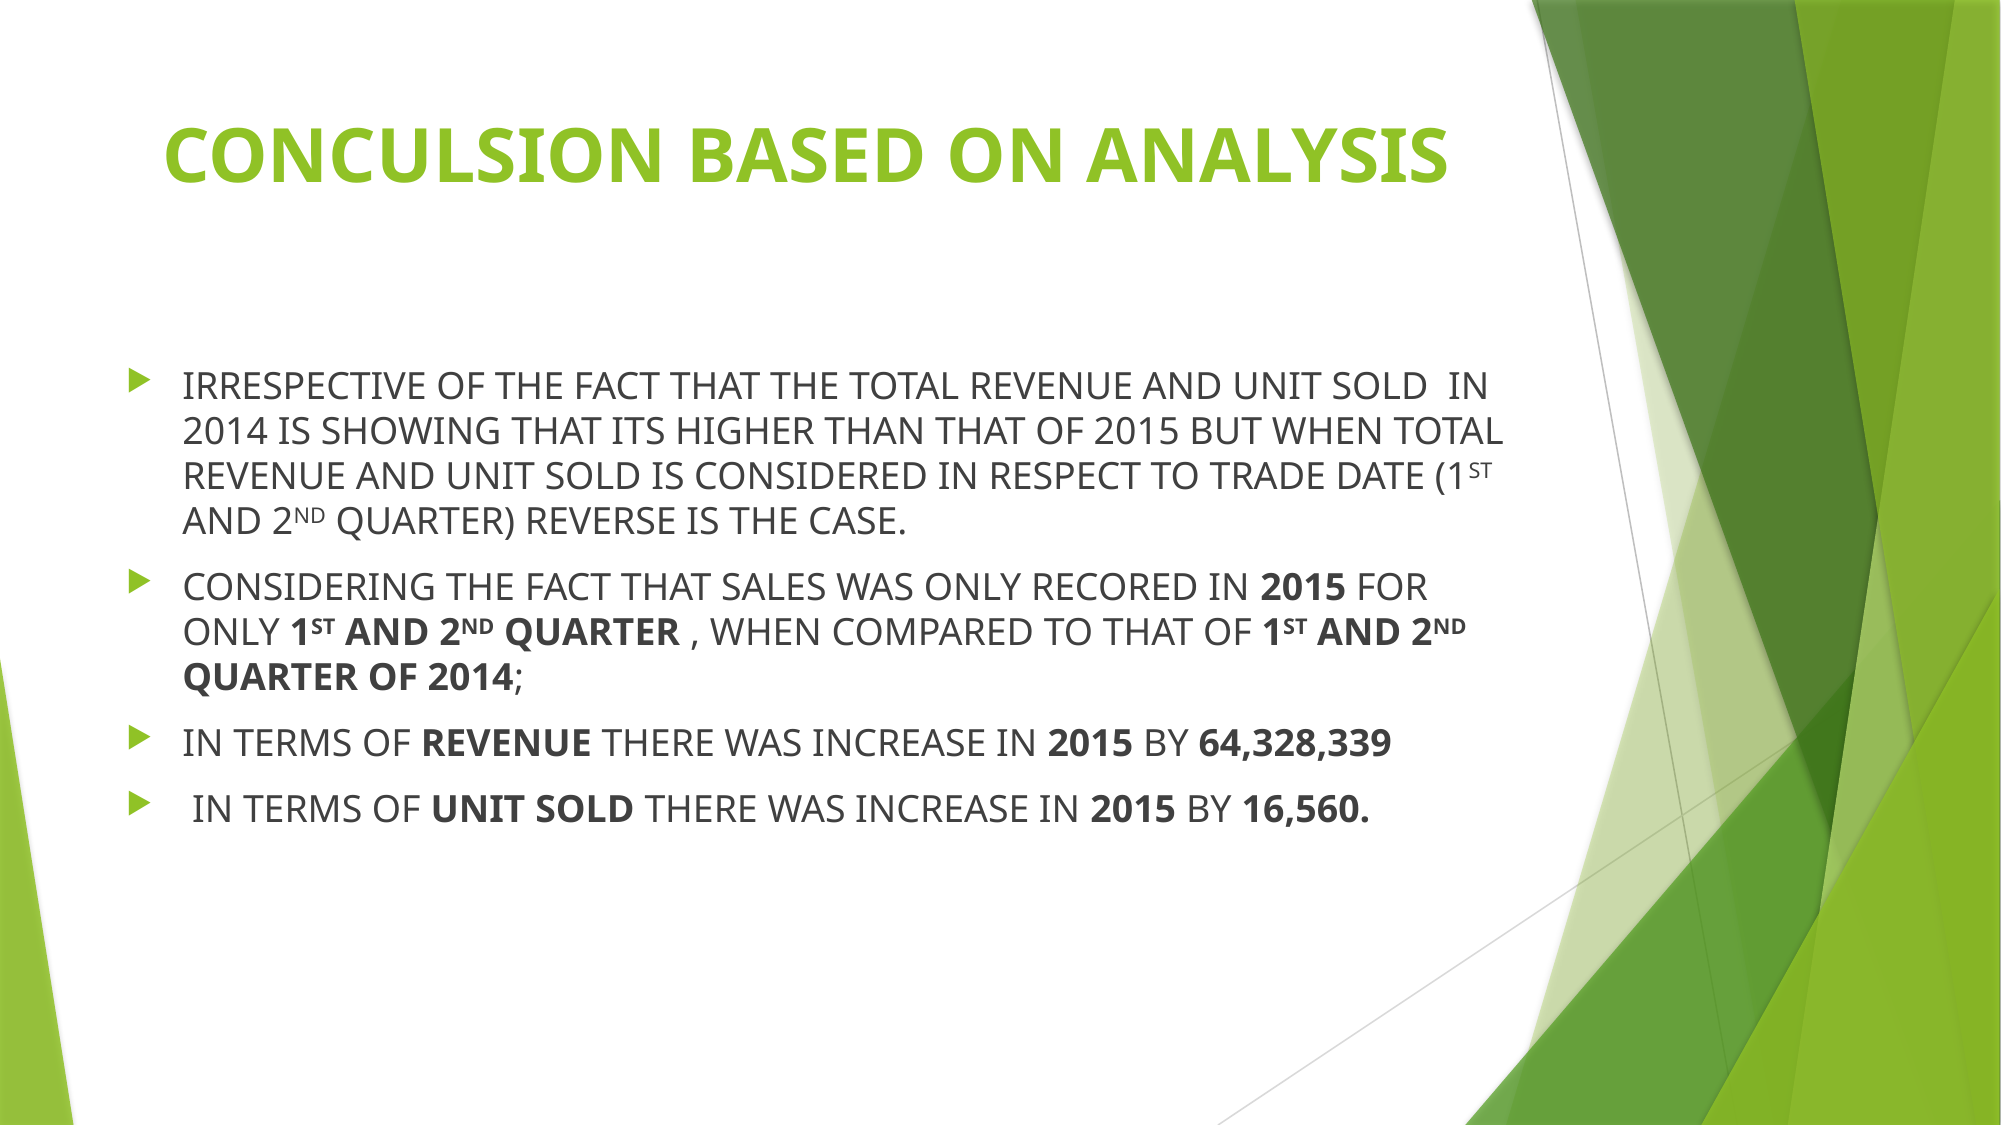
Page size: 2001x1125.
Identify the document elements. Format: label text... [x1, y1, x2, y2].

title CONCULSION BASED ON ANALYSIS [111, 99, 1522, 317]
list IRRESPECTIVE OF THE FACT THAT THE TOTAL REVENUE AND UNIT SOLD IN 2014 IS SHOWING THAT ITS HIGHER THAN THAT OF 2015 BUT WHEN TOTAL REVENUE AND UNIT SOLD IS CONSIDERED IN RESPECT TO TRADE DATE (1ST AND 2ND QUARTER) REVERSE IS THE CASE. CONSIDERING THE FACT THAT SALES WAS ONLY RECORED IN 2015 FOR ONLY 1ST AND 2ND QUARTER , WHEN COMPARED TO THAT OF 1ST AND 2ND QUARTER OF 2014; IN TERMS OF REVENUE THERE WAS INCREASE IN 2015 BY 64,328,339 IN TERMS OF UNIT SOLD THERE WAS INCREASE IN 2015 BY 16,560. [111, 354, 1522, 992]
